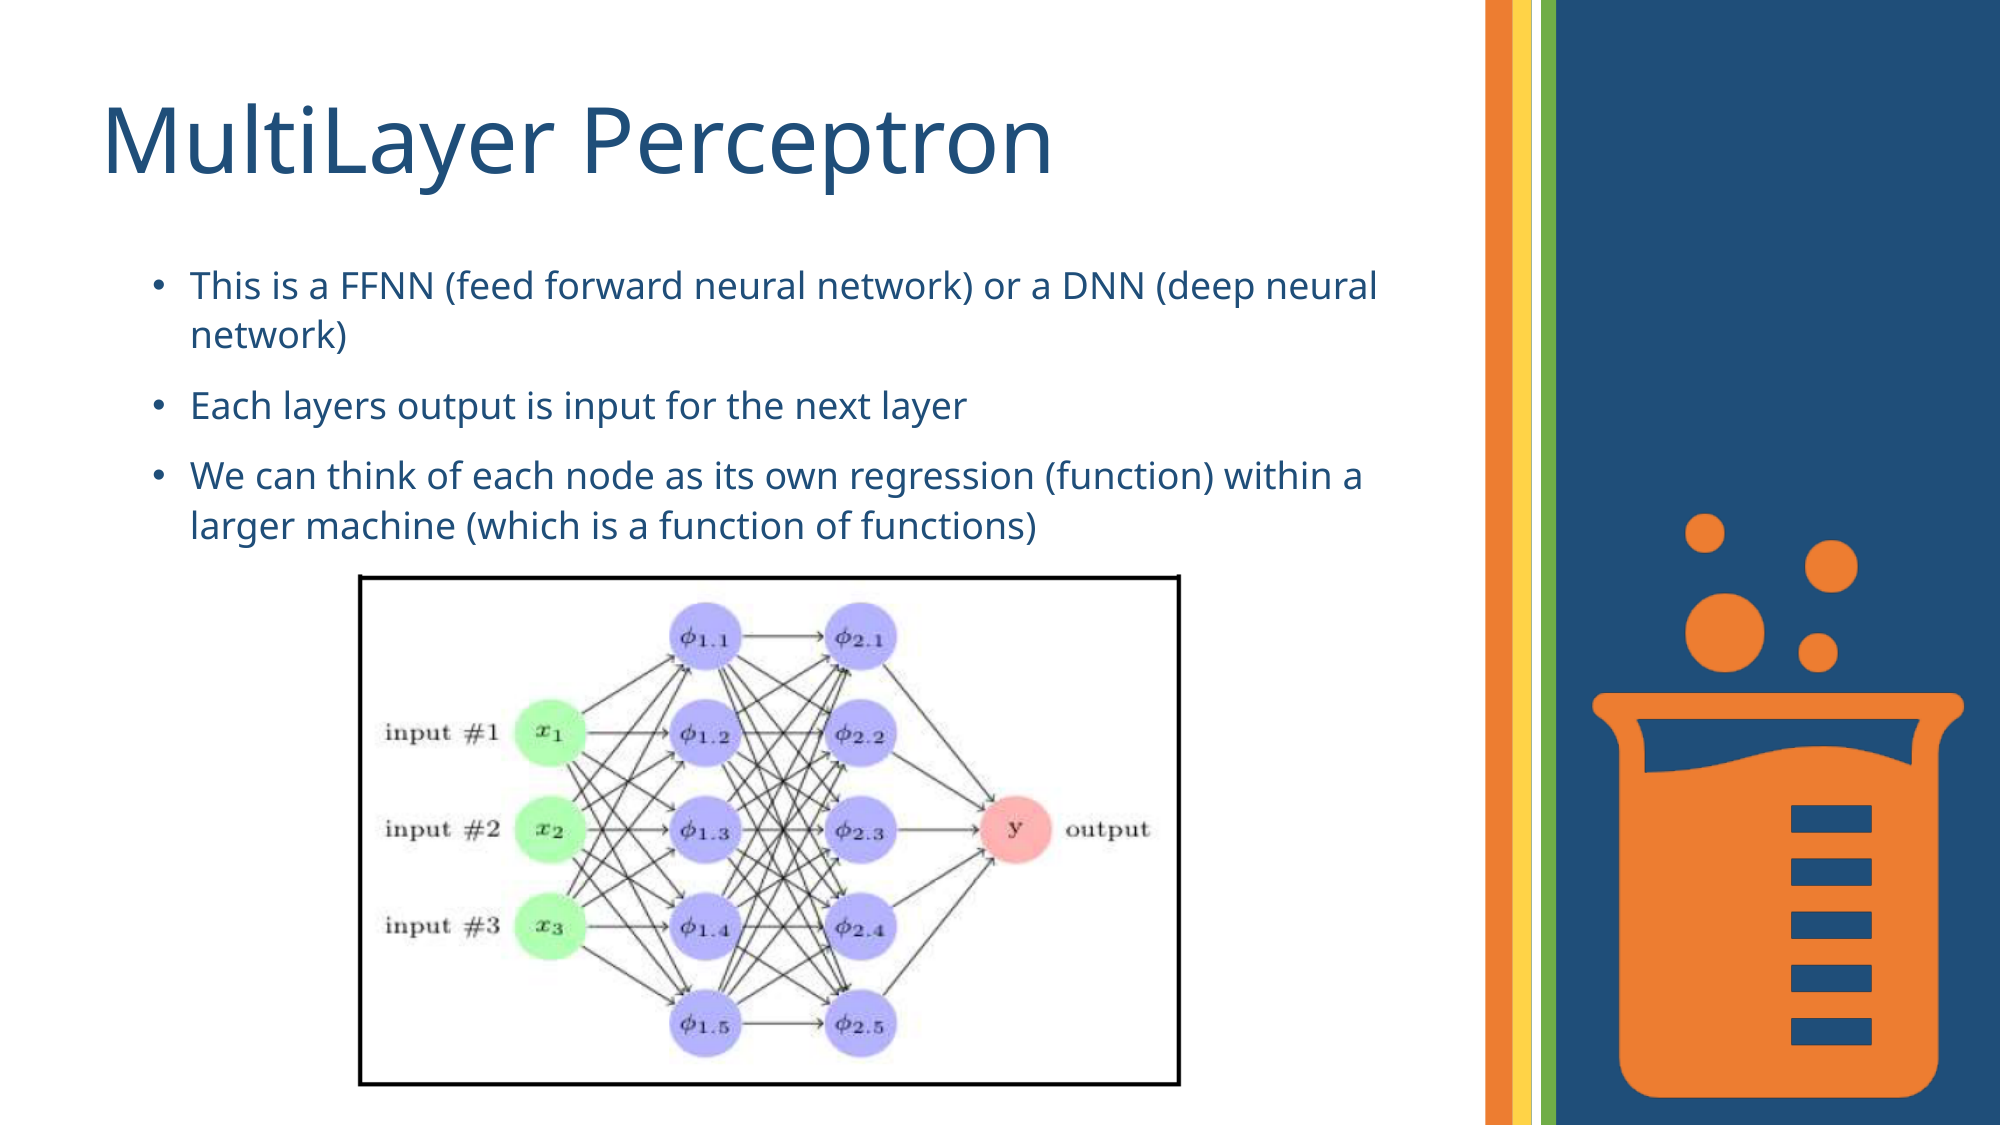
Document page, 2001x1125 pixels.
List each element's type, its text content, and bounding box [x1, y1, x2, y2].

picture [347, 562, 1198, 1102]
list This is a FFNN (feed forward neural network) or a DNN (deep neural network) Each layers output is input for the next layer We can think of each node as its own regression (function) within a larger machine (which is a function of functions) [137, 249, 1459, 520]
title MultiLayer Perceptron [85, 59, 1459, 229]
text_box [1459, 0, 2000, 1125]
